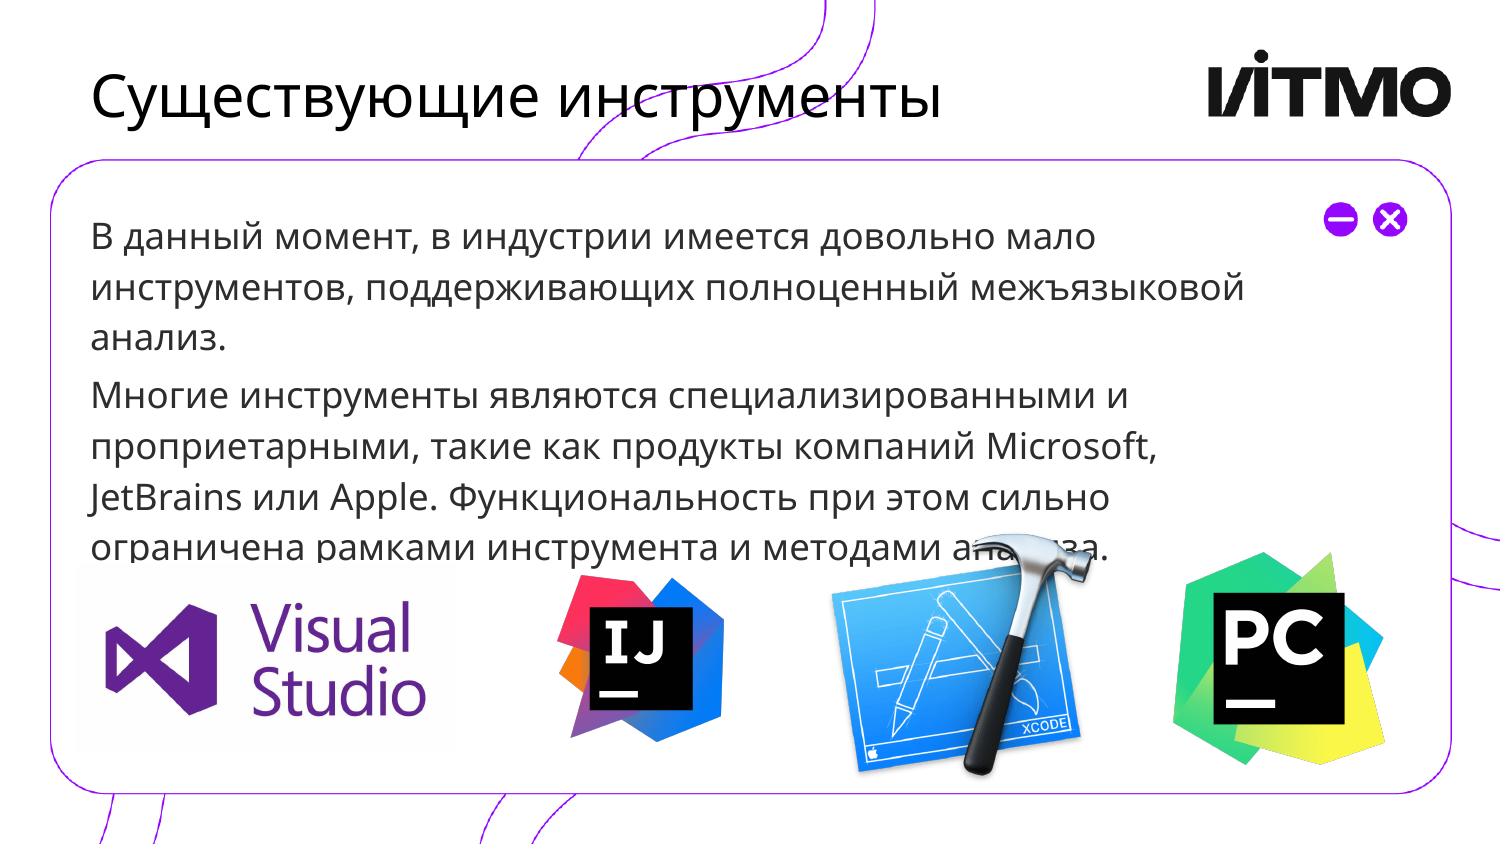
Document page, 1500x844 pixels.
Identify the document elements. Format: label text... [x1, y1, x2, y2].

list В данный момент, в индустрии имеется довольно мало инструментов, поддерживающих полноценный межъязыковой анализ. Многие инструменты являются специализированными и проприетарными, такие как продукты компаний Microsoft, JetBrains или Apple. Функциональность при этом сильно ограничена рамками инструмента и методами анализа. [75, 198, 1300, 577]
title Существующие инструменты [75, 50, 1195, 137]
picture [0, 0, 1500, 844]
